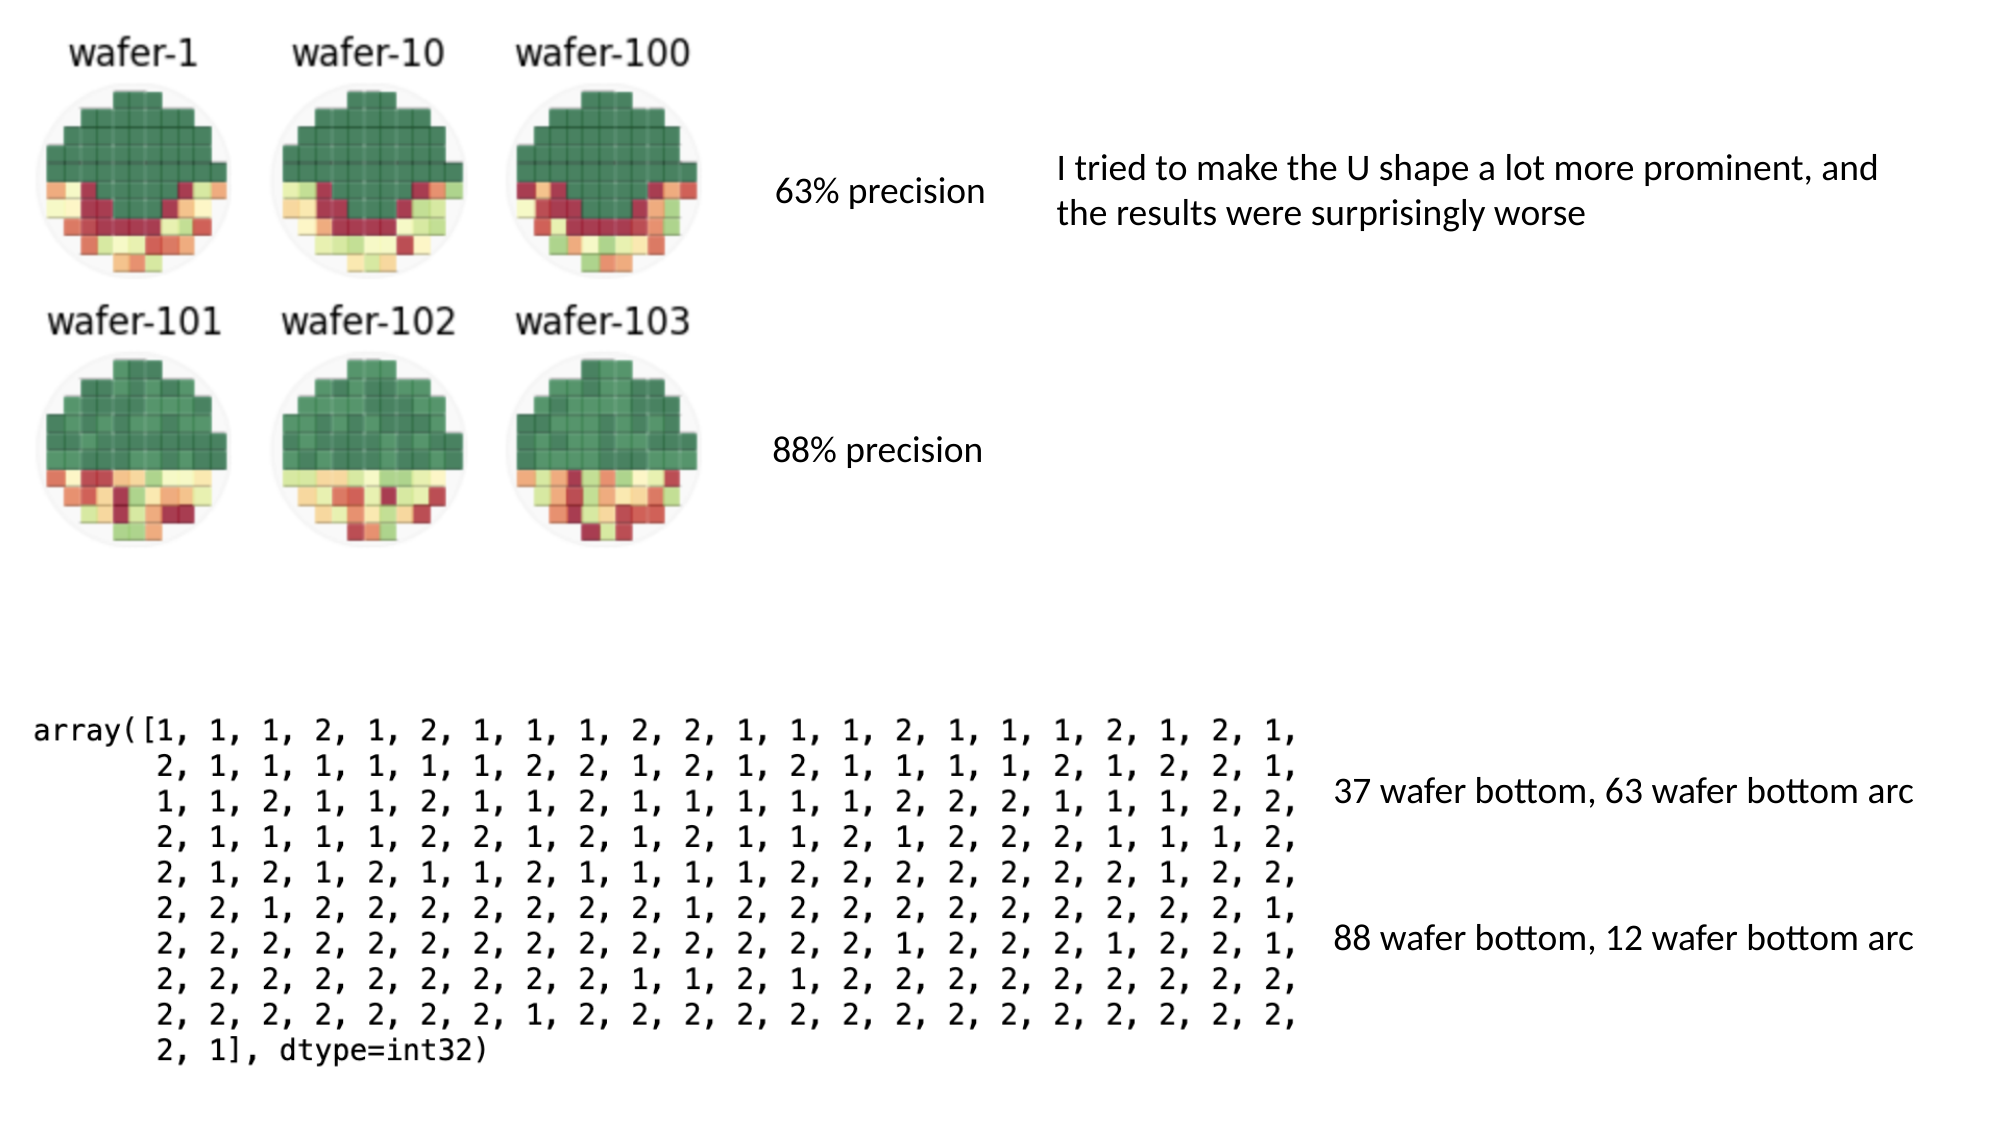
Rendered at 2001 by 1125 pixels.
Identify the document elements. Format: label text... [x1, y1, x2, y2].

text_box I tried to make the U shape a lot more prominent, and the results were surprisingly worse [1041, 135, 1942, 241]
text_box 88% precision [757, 417, 999, 478]
text_box 88 wafer bottom, 12 wafer bottom arc [1318, 905, 1930, 966]
picture [22, 24, 709, 563]
picture [22, 707, 1315, 1079]
text_box 37 wafer bottom, 63 wafer bottom arc [1318, 758, 1930, 819]
text_box 63% precision [759, 158, 1001, 219]
